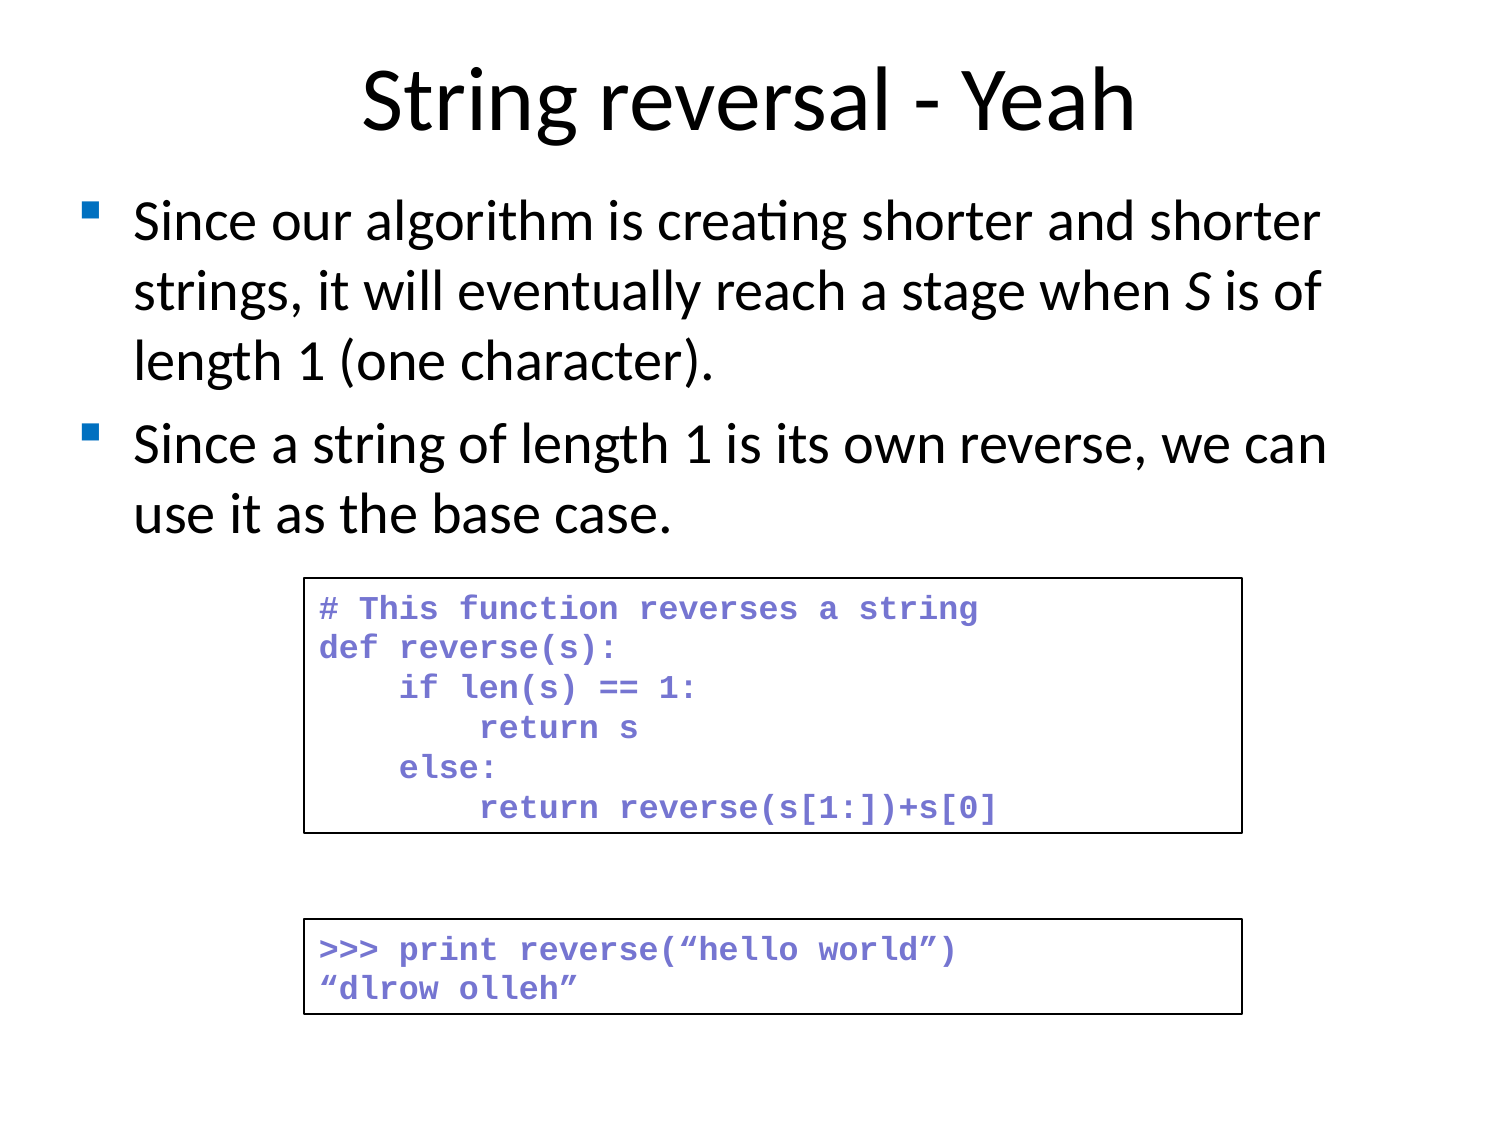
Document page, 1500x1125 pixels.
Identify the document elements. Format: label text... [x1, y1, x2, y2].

text_box String reversal - Yeah [0, 0, 1500, 187]
text_box >>> print reverse(“hello world”) “dlrow olleh” [304, 919, 1242, 1014]
text_box # This function reverses a string def reverse(s): if len(s) == 1: return s else: return reverse(s[1:])+s[0] [304, 578, 1242, 833]
text_box Since our algorithm is creating shorter and shorter strings, it will eventually reach a stage when S is of length 1 (one character). Since a string of length 1 is its own reverse, we can use it as the base case. [62, 174, 1438, 276]
